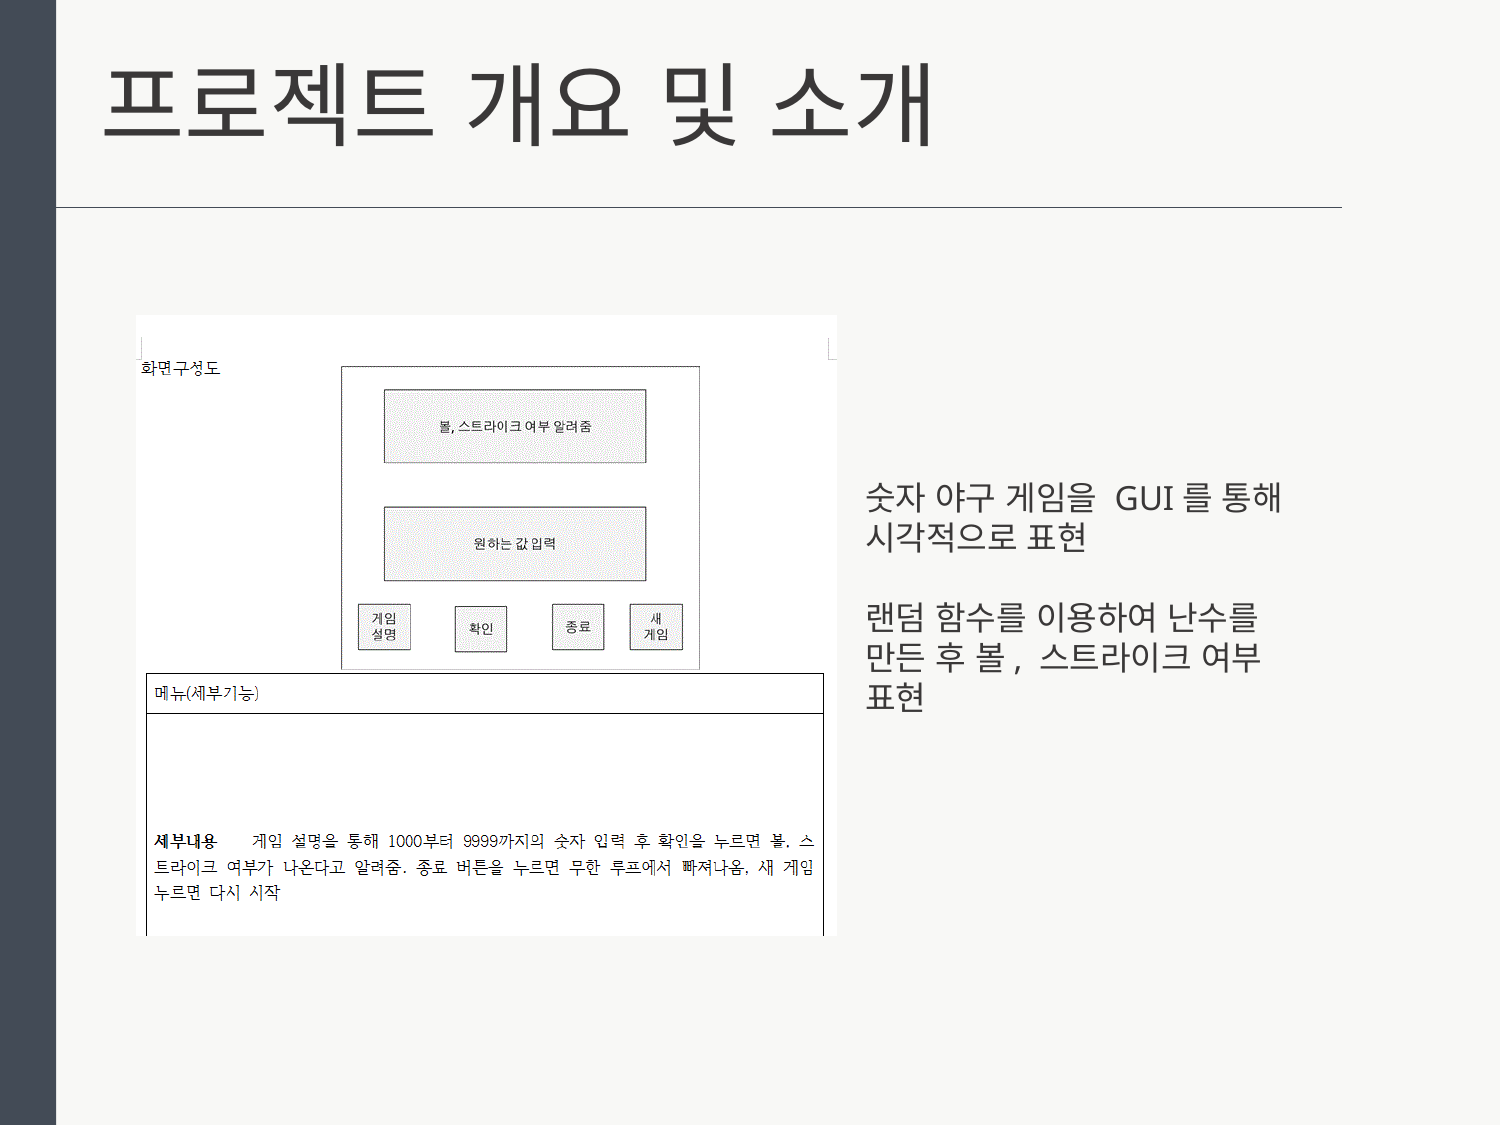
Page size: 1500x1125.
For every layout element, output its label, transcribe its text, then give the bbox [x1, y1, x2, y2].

text_box 숫자 야구 게임을 GUI를 통해 시각적으로 표현 랜덤 함수를 이용하여 난수를 만든 후 볼, 스트라이크 여부 표현 [850, 470, 1343, 725]
picture [136, 315, 837, 936]
text_box [0, 0, 57, 1125]
text_box 프로젝트 개요 및 소개 [85, 40, 1268, 166]
